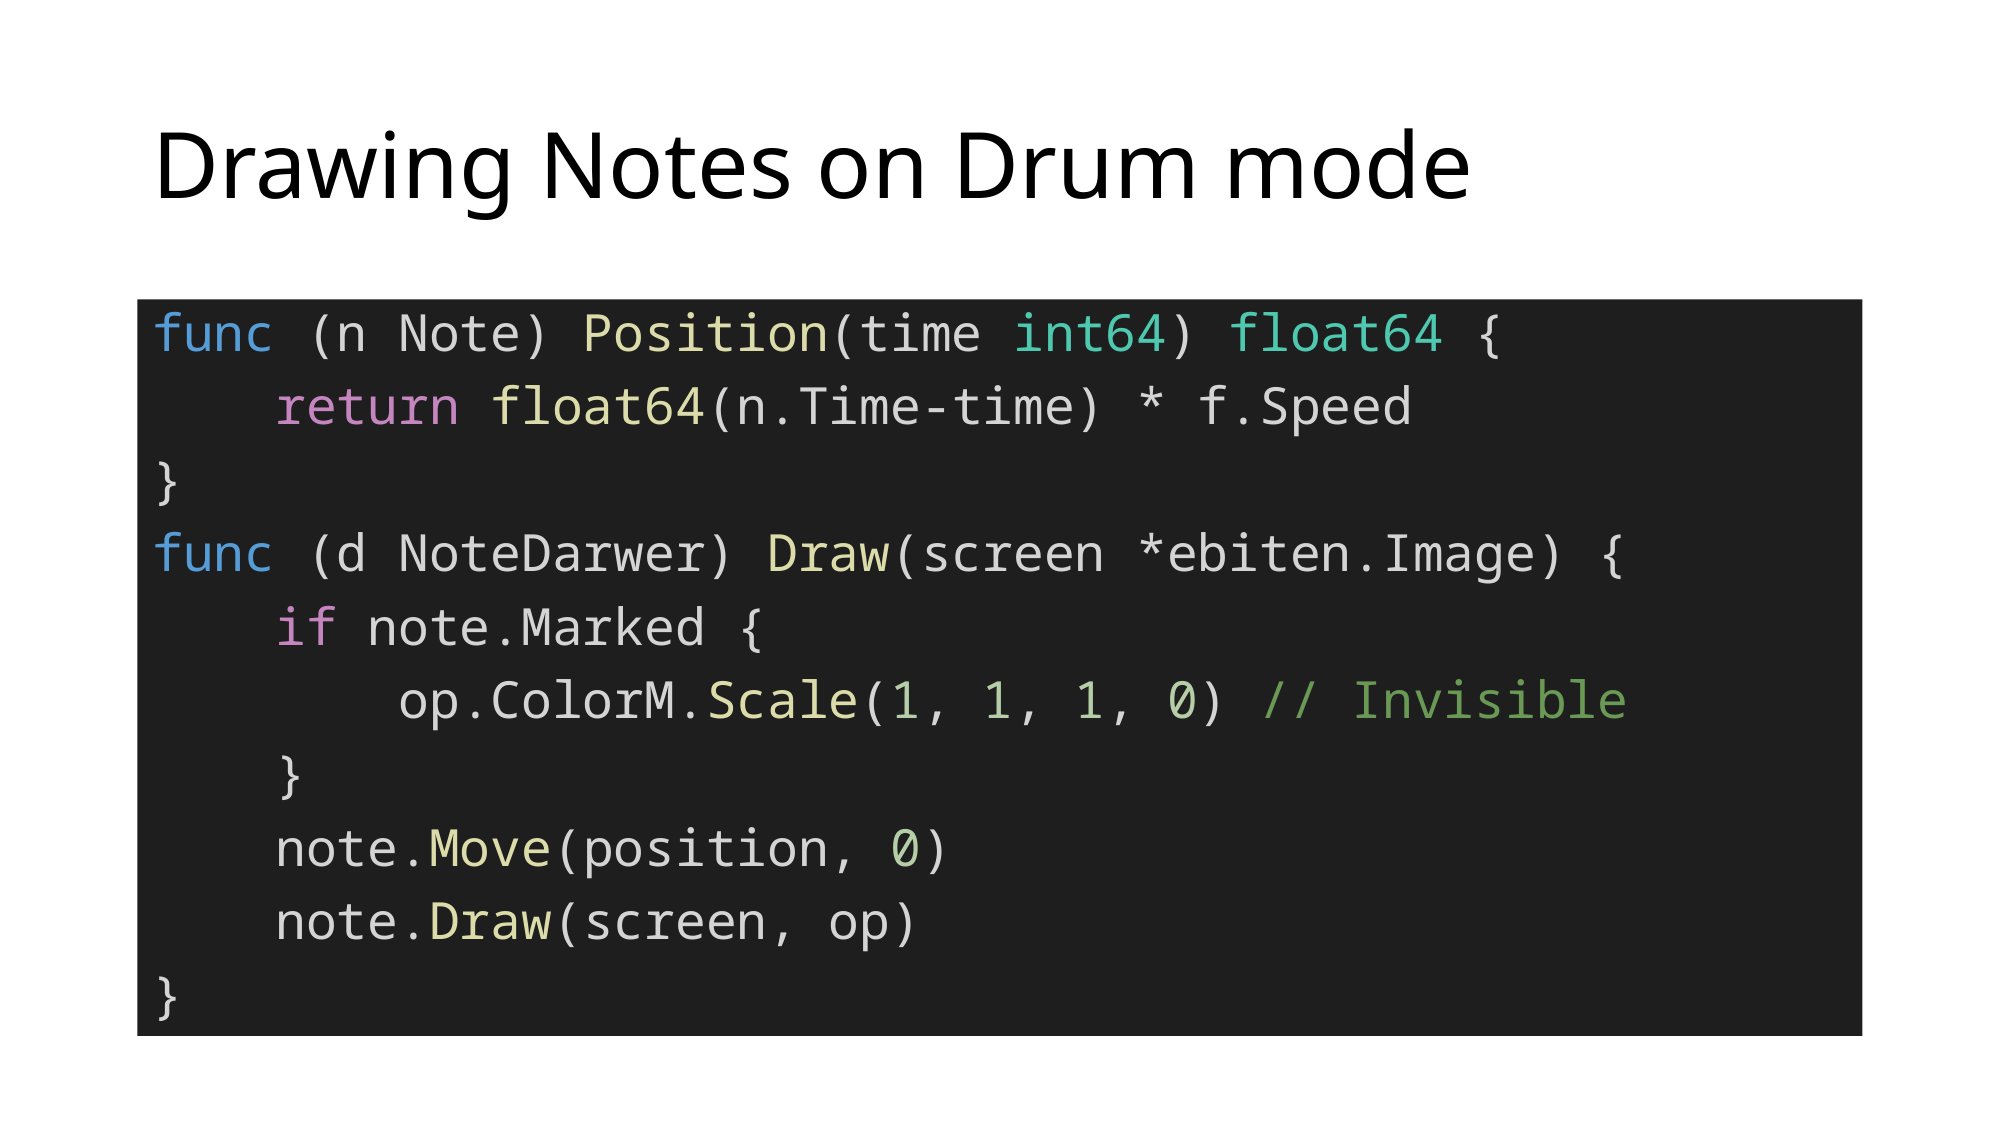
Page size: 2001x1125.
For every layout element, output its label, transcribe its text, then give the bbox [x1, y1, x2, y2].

title Drawing Notes on Drum mode [137, 59, 1863, 278]
text_box func (n Note) Position(time int64) float64 { return float64(n.Time-time) * f.Speed } func (d NoteDarwer) Draw(screen *ebiten.Image) { if note.Marked { op.ColorM.Scale(1, 1, 1, 0) // Invisible } note.Move(position, 0) note.Draw(screen, op) } [137, 299, 1863, 1036]
